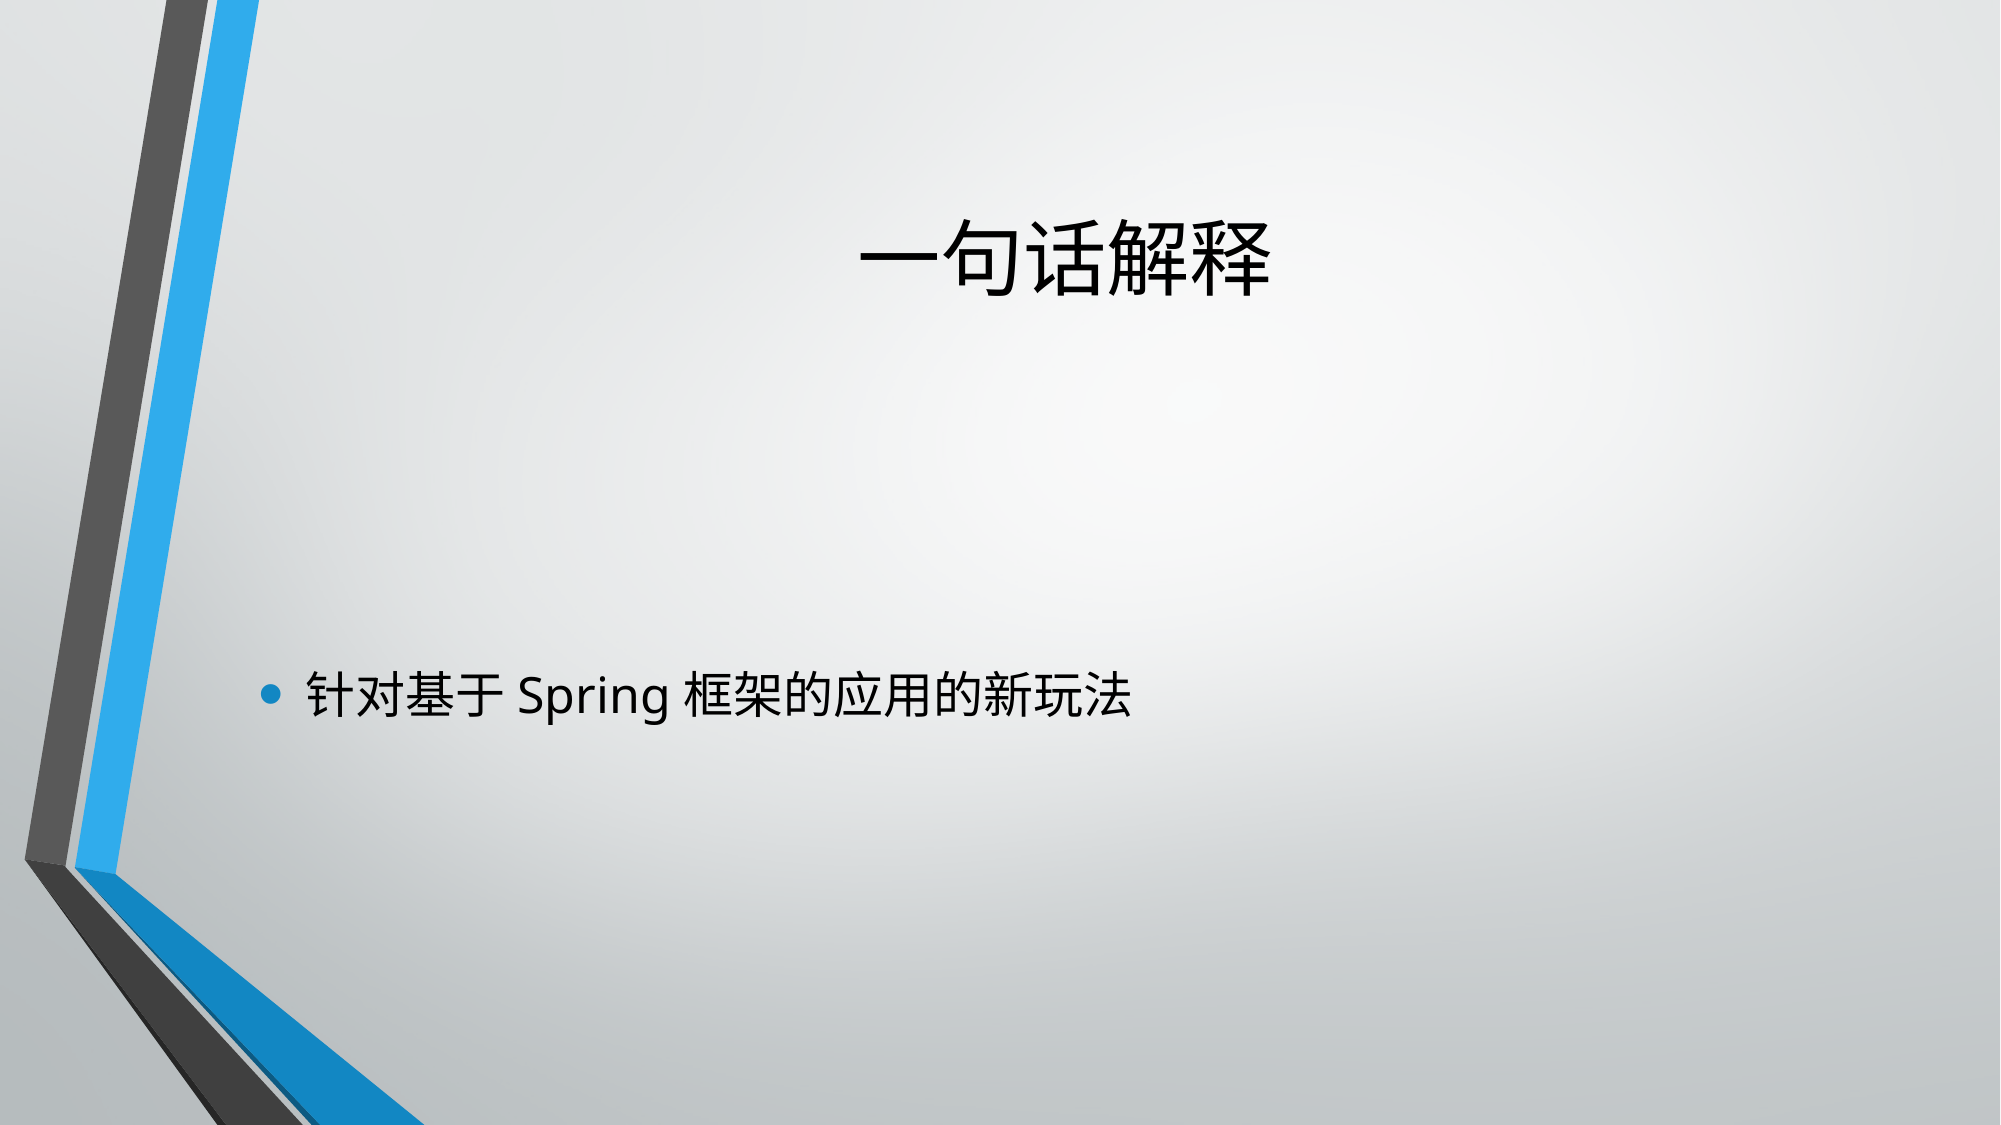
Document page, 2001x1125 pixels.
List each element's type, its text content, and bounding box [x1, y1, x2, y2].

title 一句话解释 [243, 112, 1887, 400]
list 针对基于Spring框架的应用的新玩法 [243, 437, 1887, 950]
